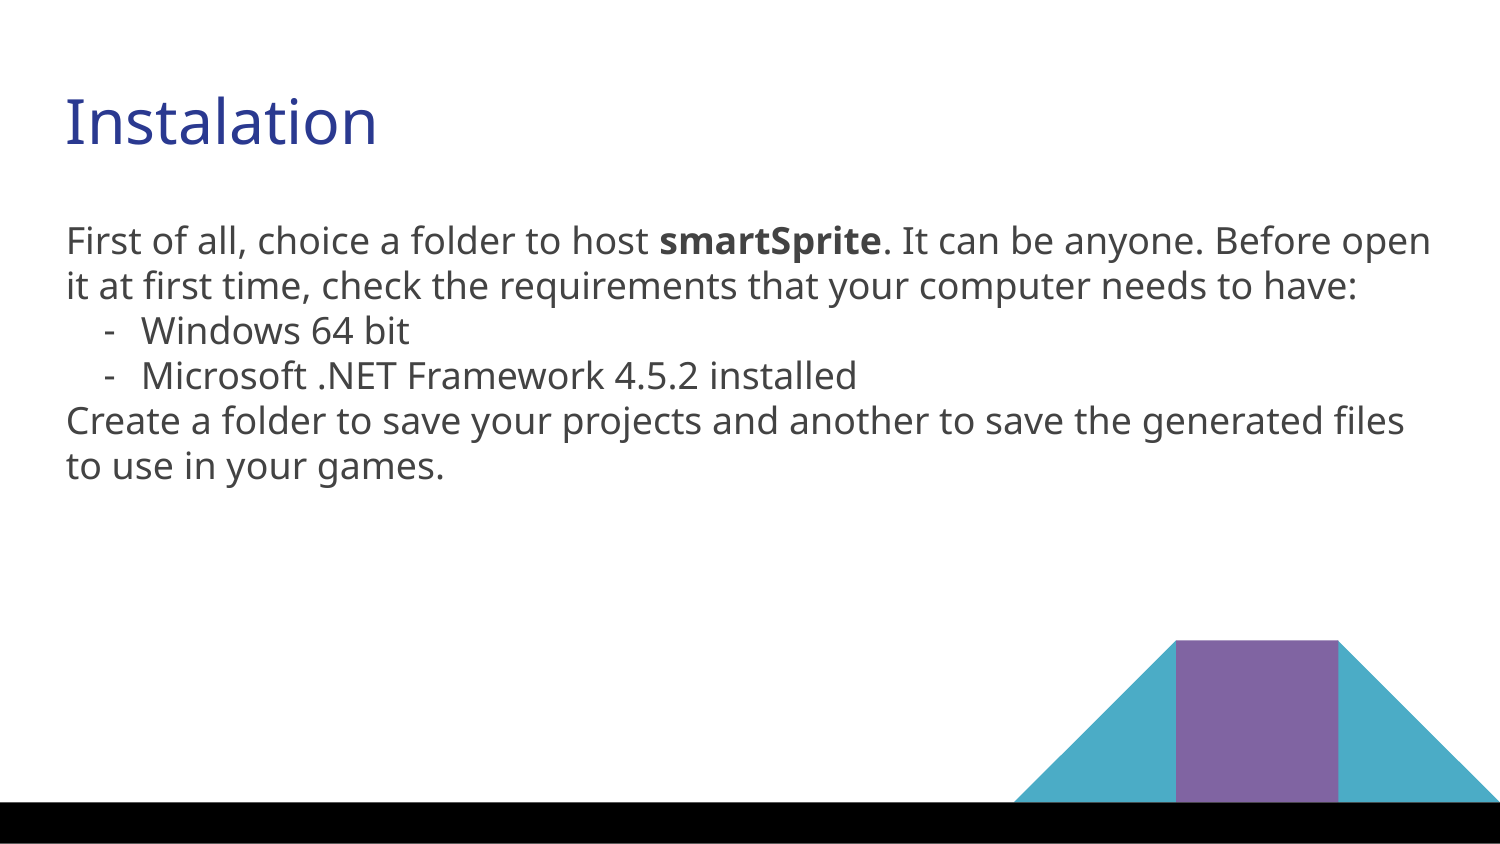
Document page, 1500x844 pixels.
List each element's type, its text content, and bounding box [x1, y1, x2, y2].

text_box Instalation [51, 67, 1449, 167]
text_box First of all, choice a folder to host smartSprite. It can be anyone. Before open it at first time, check the requirements that your computer needs to have: Windows 64 bit Microsoft .NET Framework 4.5.2 installed Create a folder to save your projects and another to save the generated files to use in your games. [51, 201, 1449, 750]
